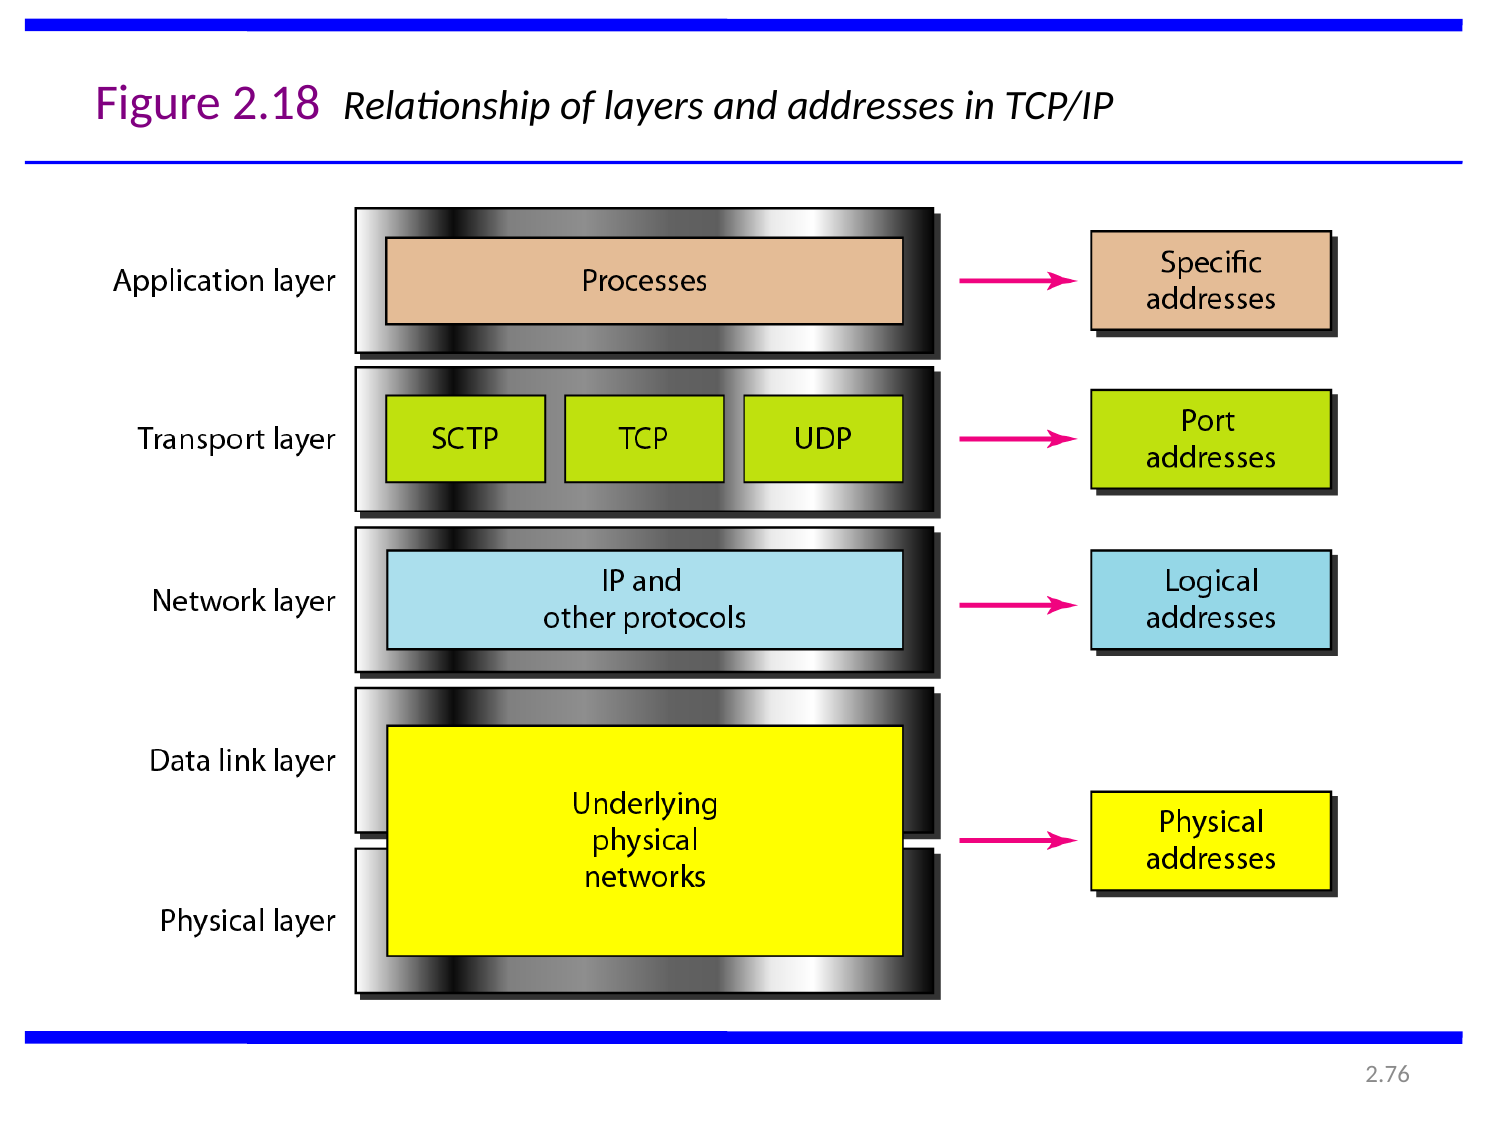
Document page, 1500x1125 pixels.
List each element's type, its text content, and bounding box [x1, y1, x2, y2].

picture [112, 207, 1338, 1001]
text_box Figure 2.18 Relationship of layers and addresses in TCP/IP [80, 62, 1130, 138]
slide_number 2.76 [1074, 1042, 1425, 1103]
